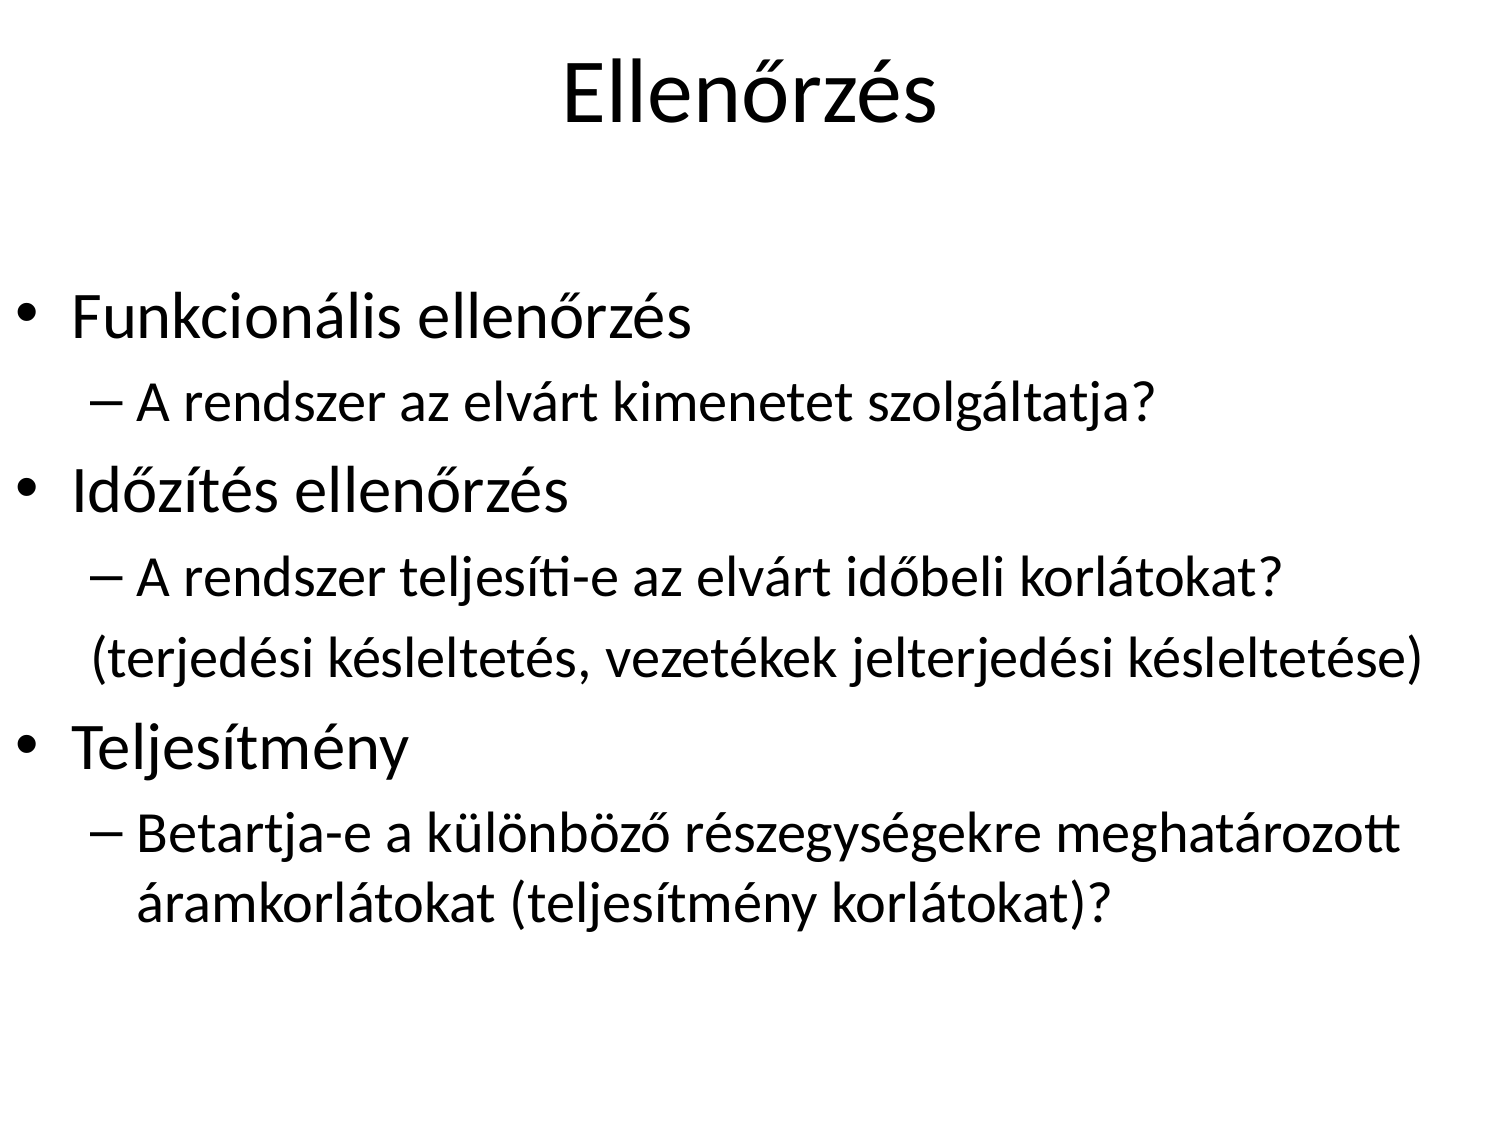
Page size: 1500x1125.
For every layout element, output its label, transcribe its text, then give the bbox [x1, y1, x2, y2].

title Ellenőrzés [0, 0, 1500, 170]
list Funkcionális ellenőrzés A rendszer az elvárt kimenetet szolgáltatja? Időzítés ellenőrzés A rendszer teljesíti-e az elvárt időbeli korlátokat? (terjedési késleltetés, vezetékek jelterjedési késleltetése) Teljesítmény Betartja-e a különböző részegységekre meghatározott áramkorlátokat (teljesítmény korlátokat)? [0, 170, 1500, 1005]
